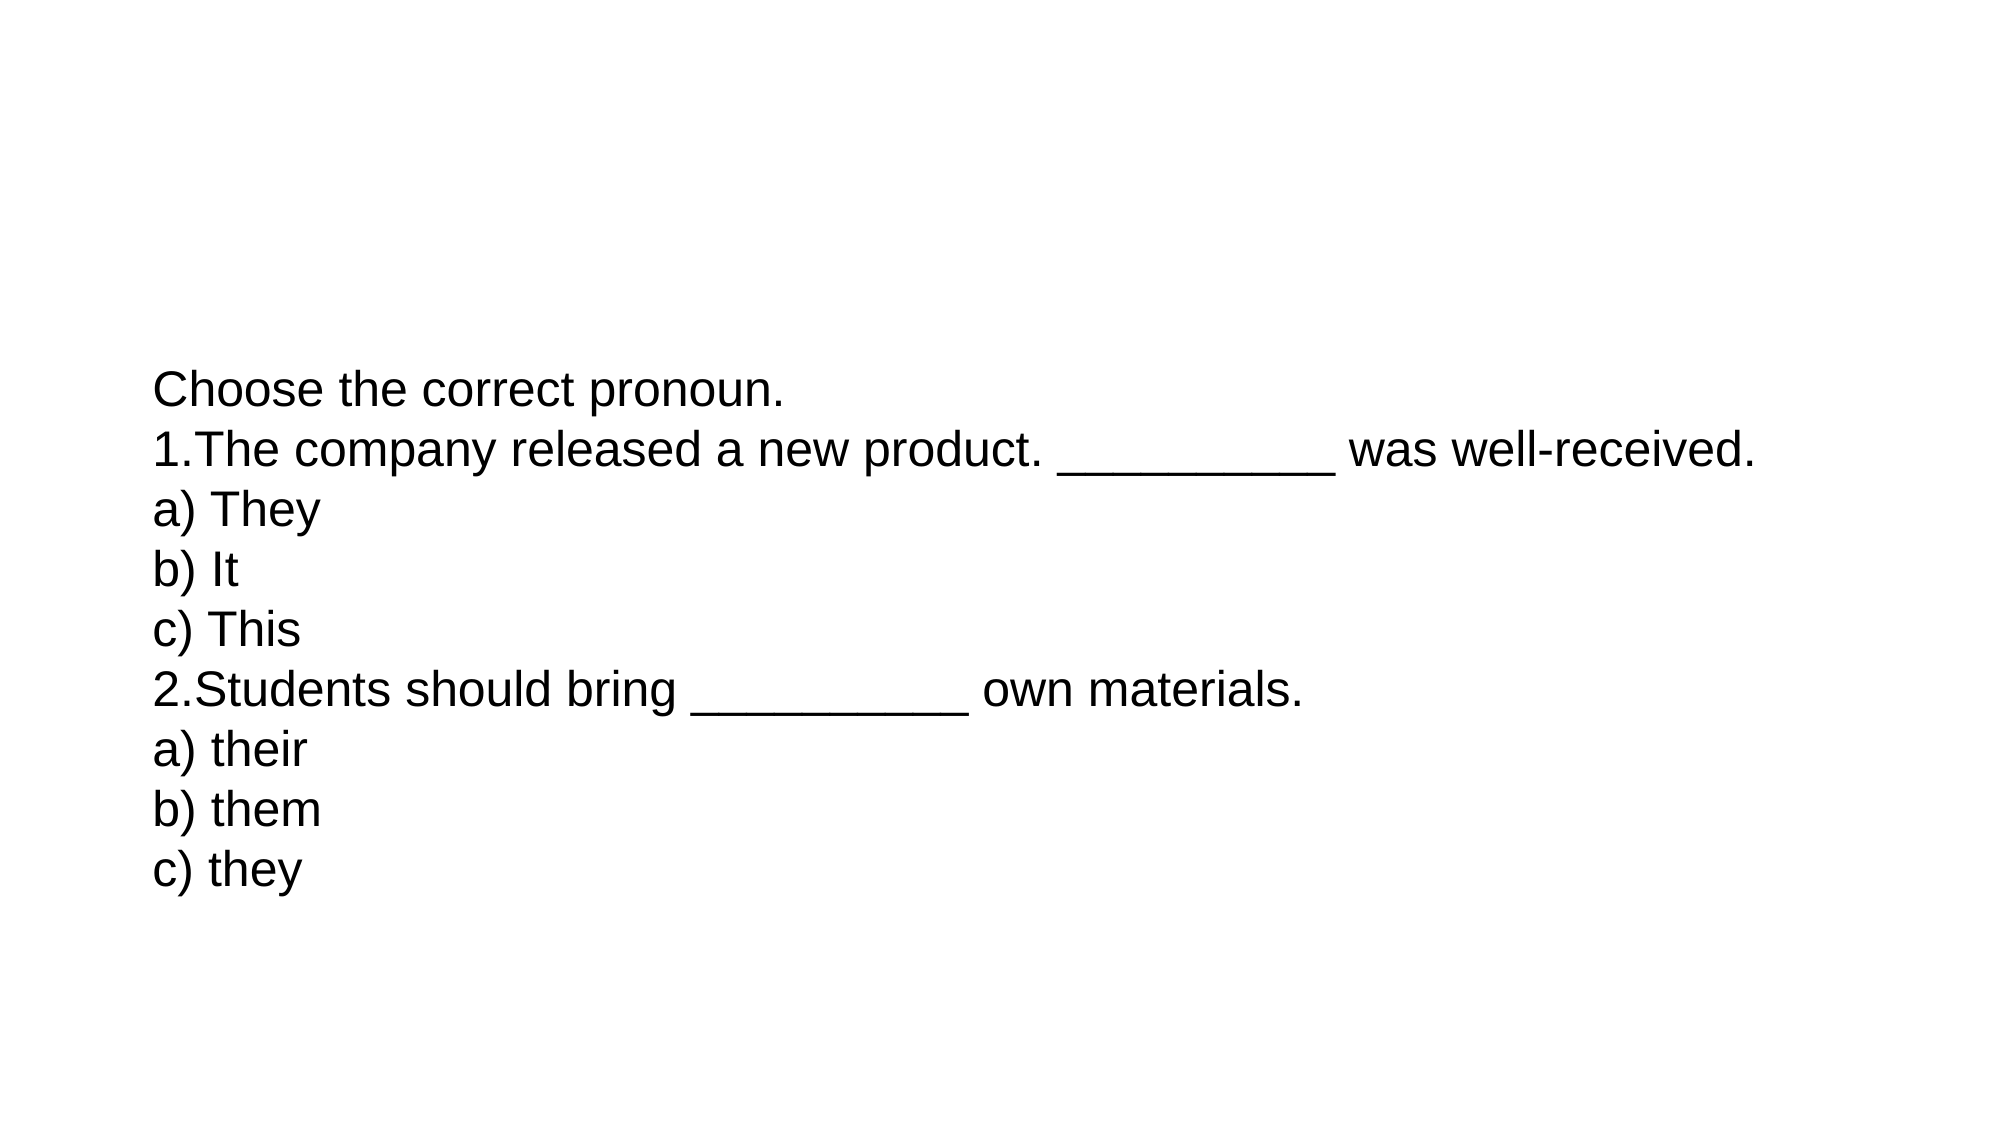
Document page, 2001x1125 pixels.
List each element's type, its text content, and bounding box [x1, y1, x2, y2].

list Choose the correct pronoun. The company released a new product. __________ was well-received. a) They b) It c) This Students should bring __________ own materials. a) their b) them c) they [137, 329, 1792, 983]
